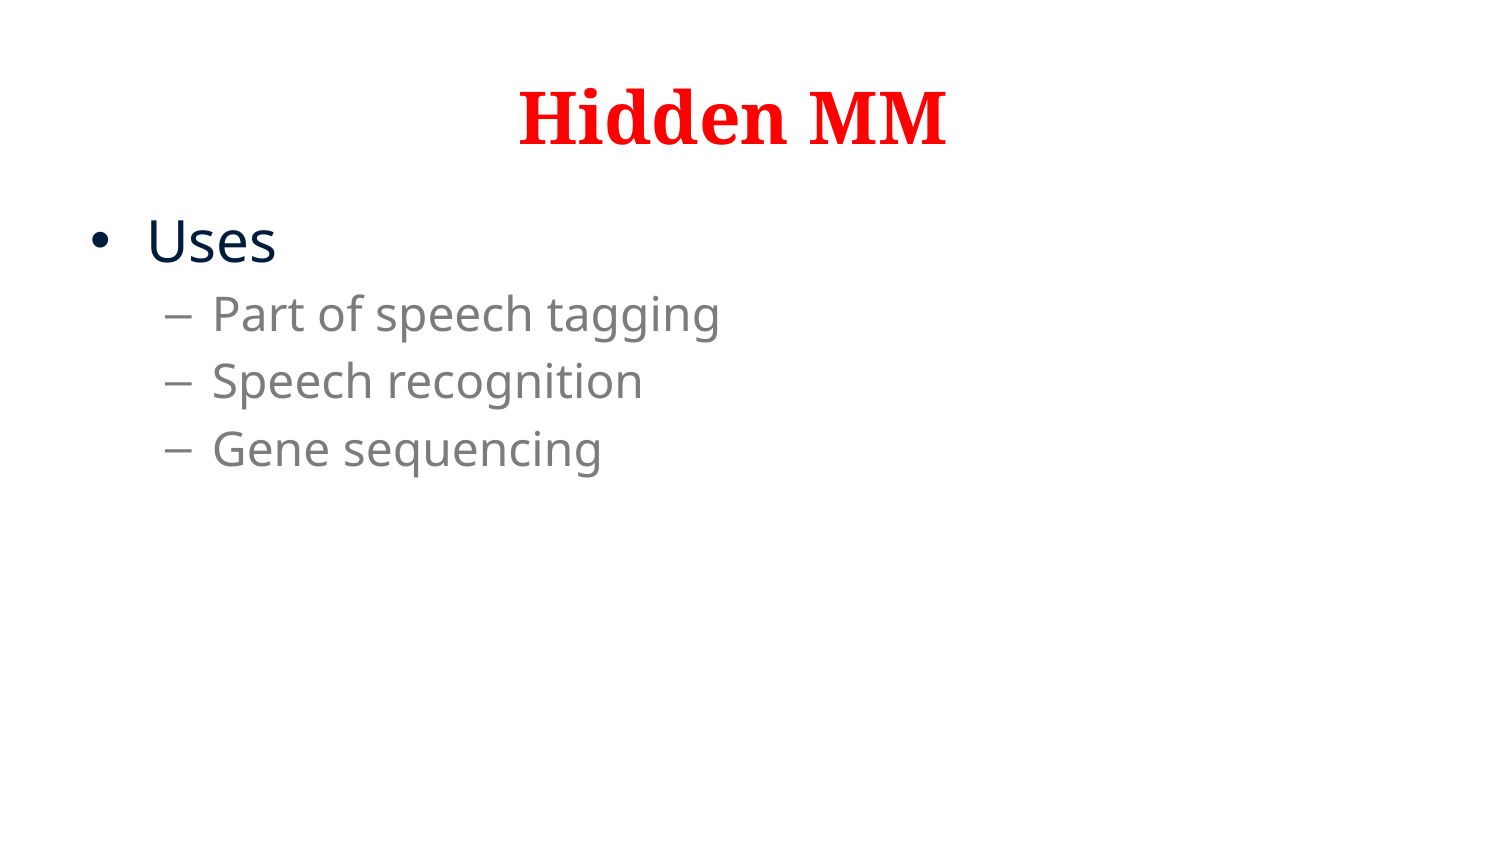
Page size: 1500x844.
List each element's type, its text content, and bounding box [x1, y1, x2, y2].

title Hidden MM [41, 64, 1425, 180]
list Uses Part of speech tagging Speech recognition Gene sequencing [75, 196, 1425, 754]
